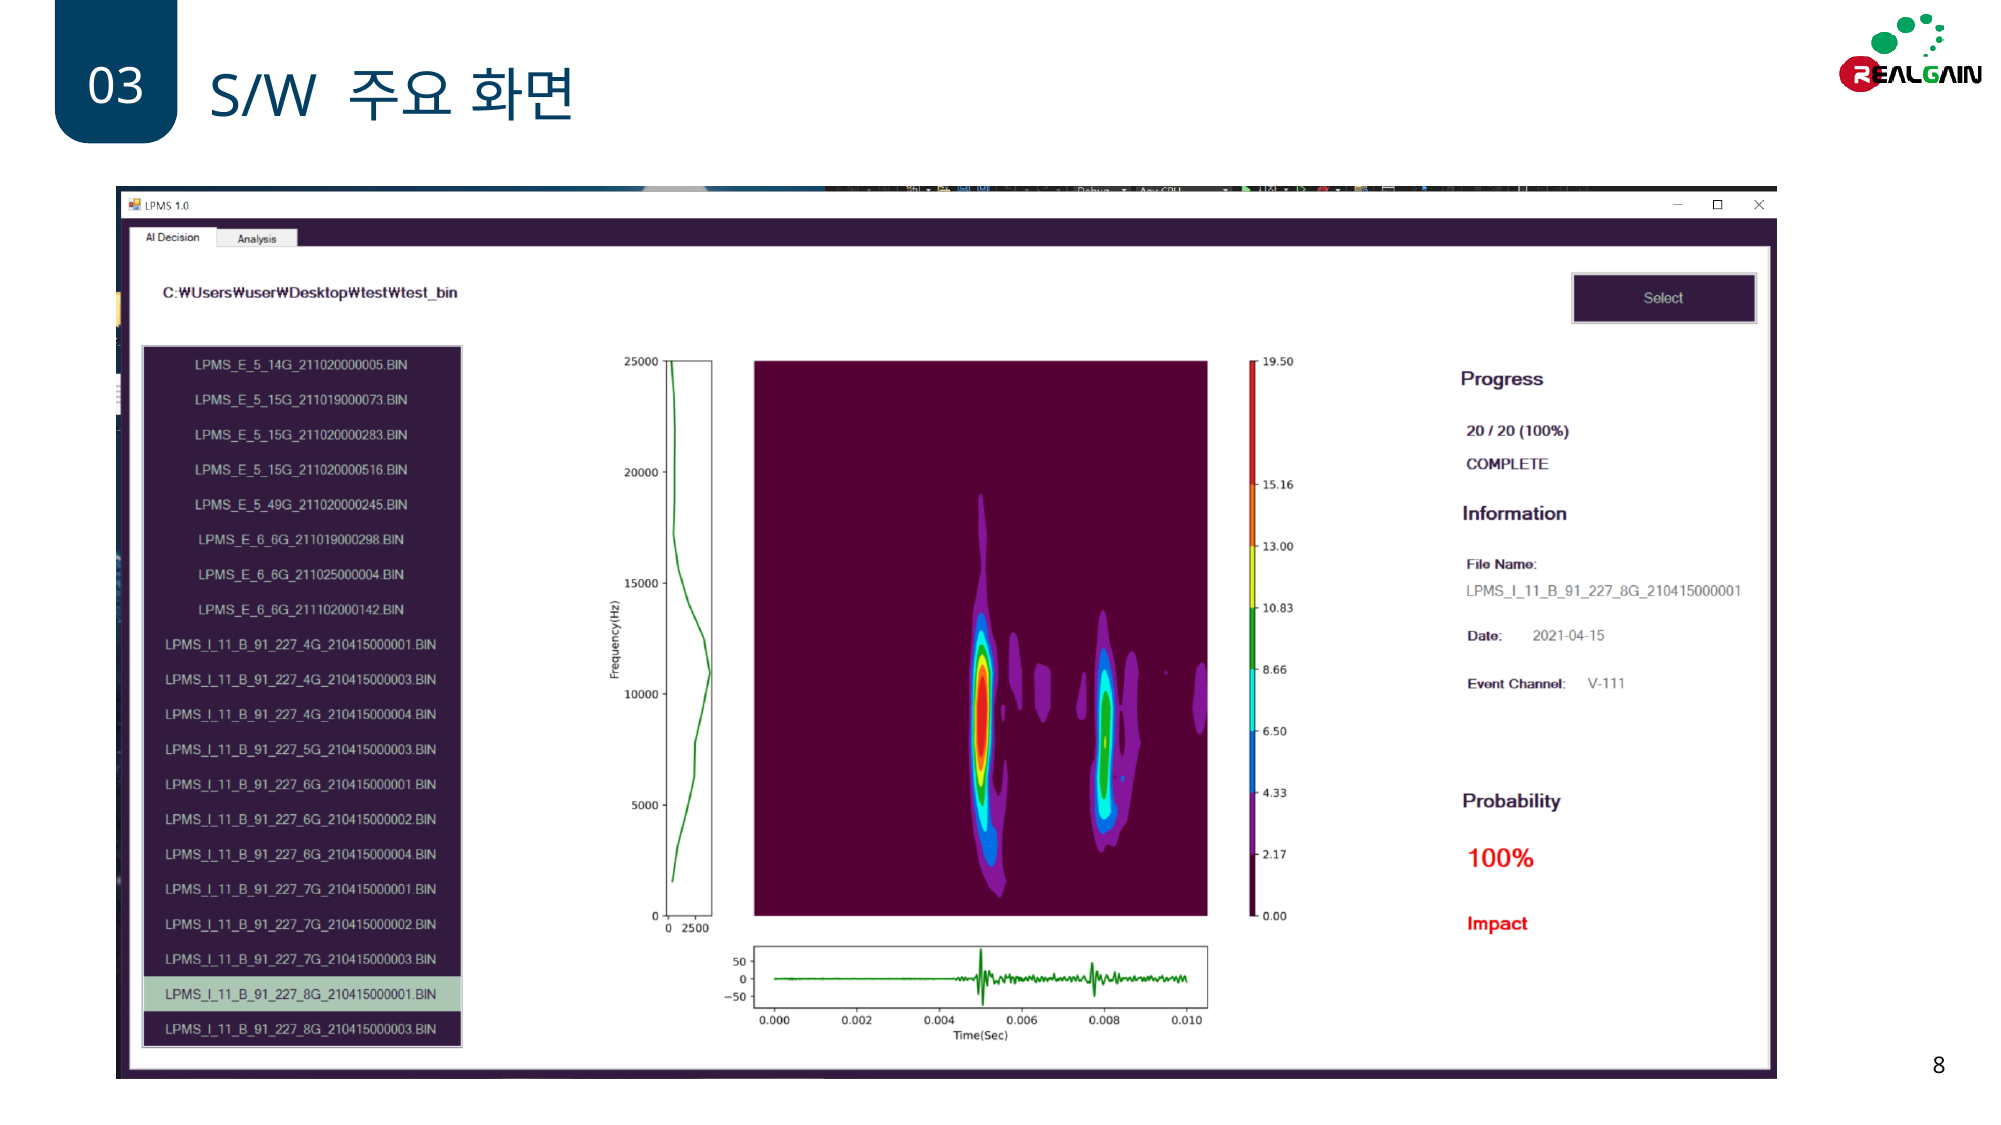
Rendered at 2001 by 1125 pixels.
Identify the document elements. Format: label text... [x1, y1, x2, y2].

text_box 03 [42, 45, 191, 121]
picture [1827, 5, 1993, 97]
picture [116, 186, 1777, 1079]
text_box S/W 주요 화면 [195, 50, 842, 136]
